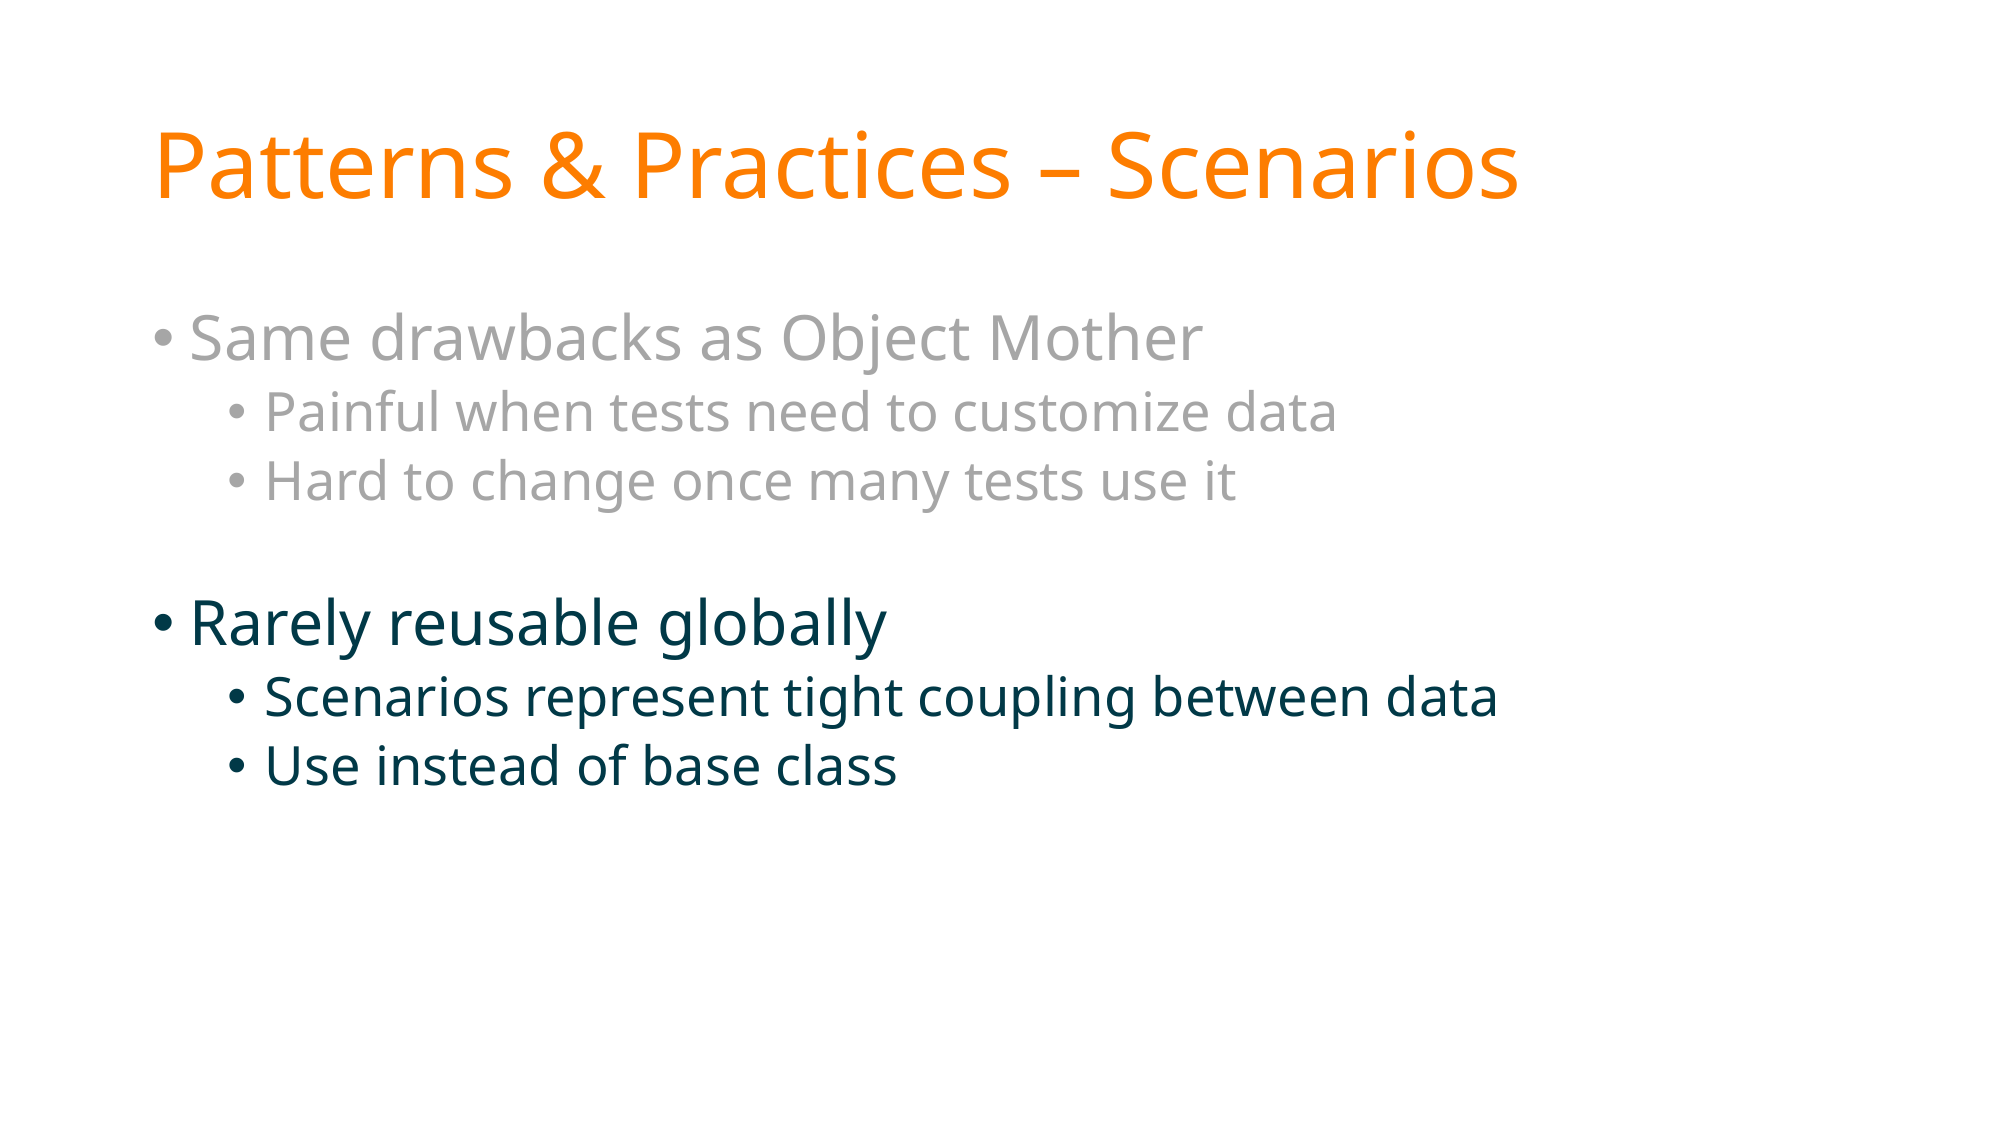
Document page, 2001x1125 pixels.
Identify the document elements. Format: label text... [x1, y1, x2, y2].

list Same drawbacks as Object Mother Painful when tests need to customize data Hard to change once many tests use it Rarely reusable globally Scenarios represent tight coupling between data Use instead of base class [137, 299, 1863, 1014]
title Patterns & Practices – Scenarios [137, 59, 1863, 278]
